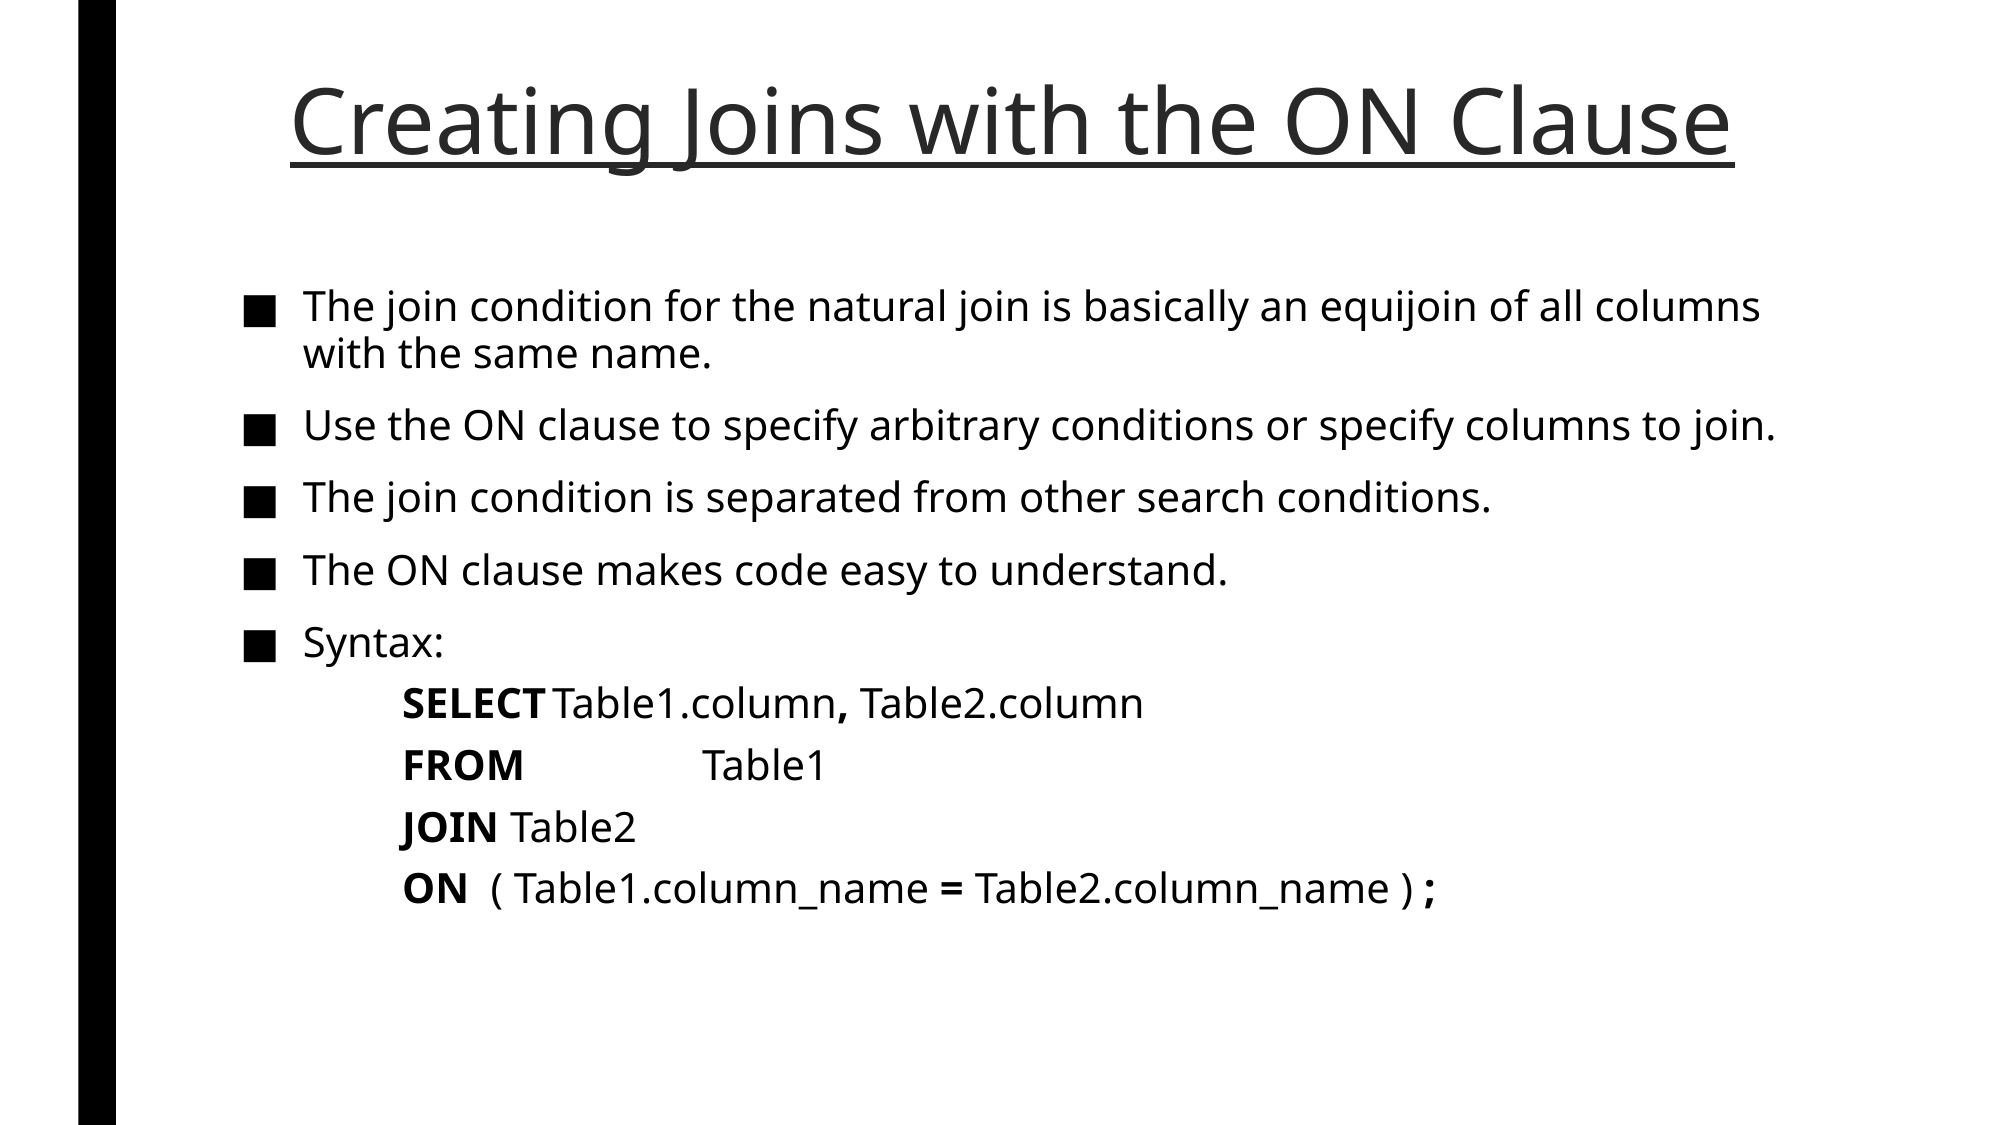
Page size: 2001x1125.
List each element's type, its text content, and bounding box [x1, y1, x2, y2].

list The join condition for the natural join is basically an equijoin of all columns with the same name. Use the ON clause to specify arbitrary conditions or specify columns to join. The join condition is separated from other search conditions. The ON clause makes code easy to understand. Syntax: SELECT Table1.column, Table2.column FROM Table1 JOIN Table2 ON ( Table1.column_name = Table2.column_name ) ; [225, 276, 1800, 1091]
title Creating Joins with the ON Clause [225, 69, 1800, 276]
